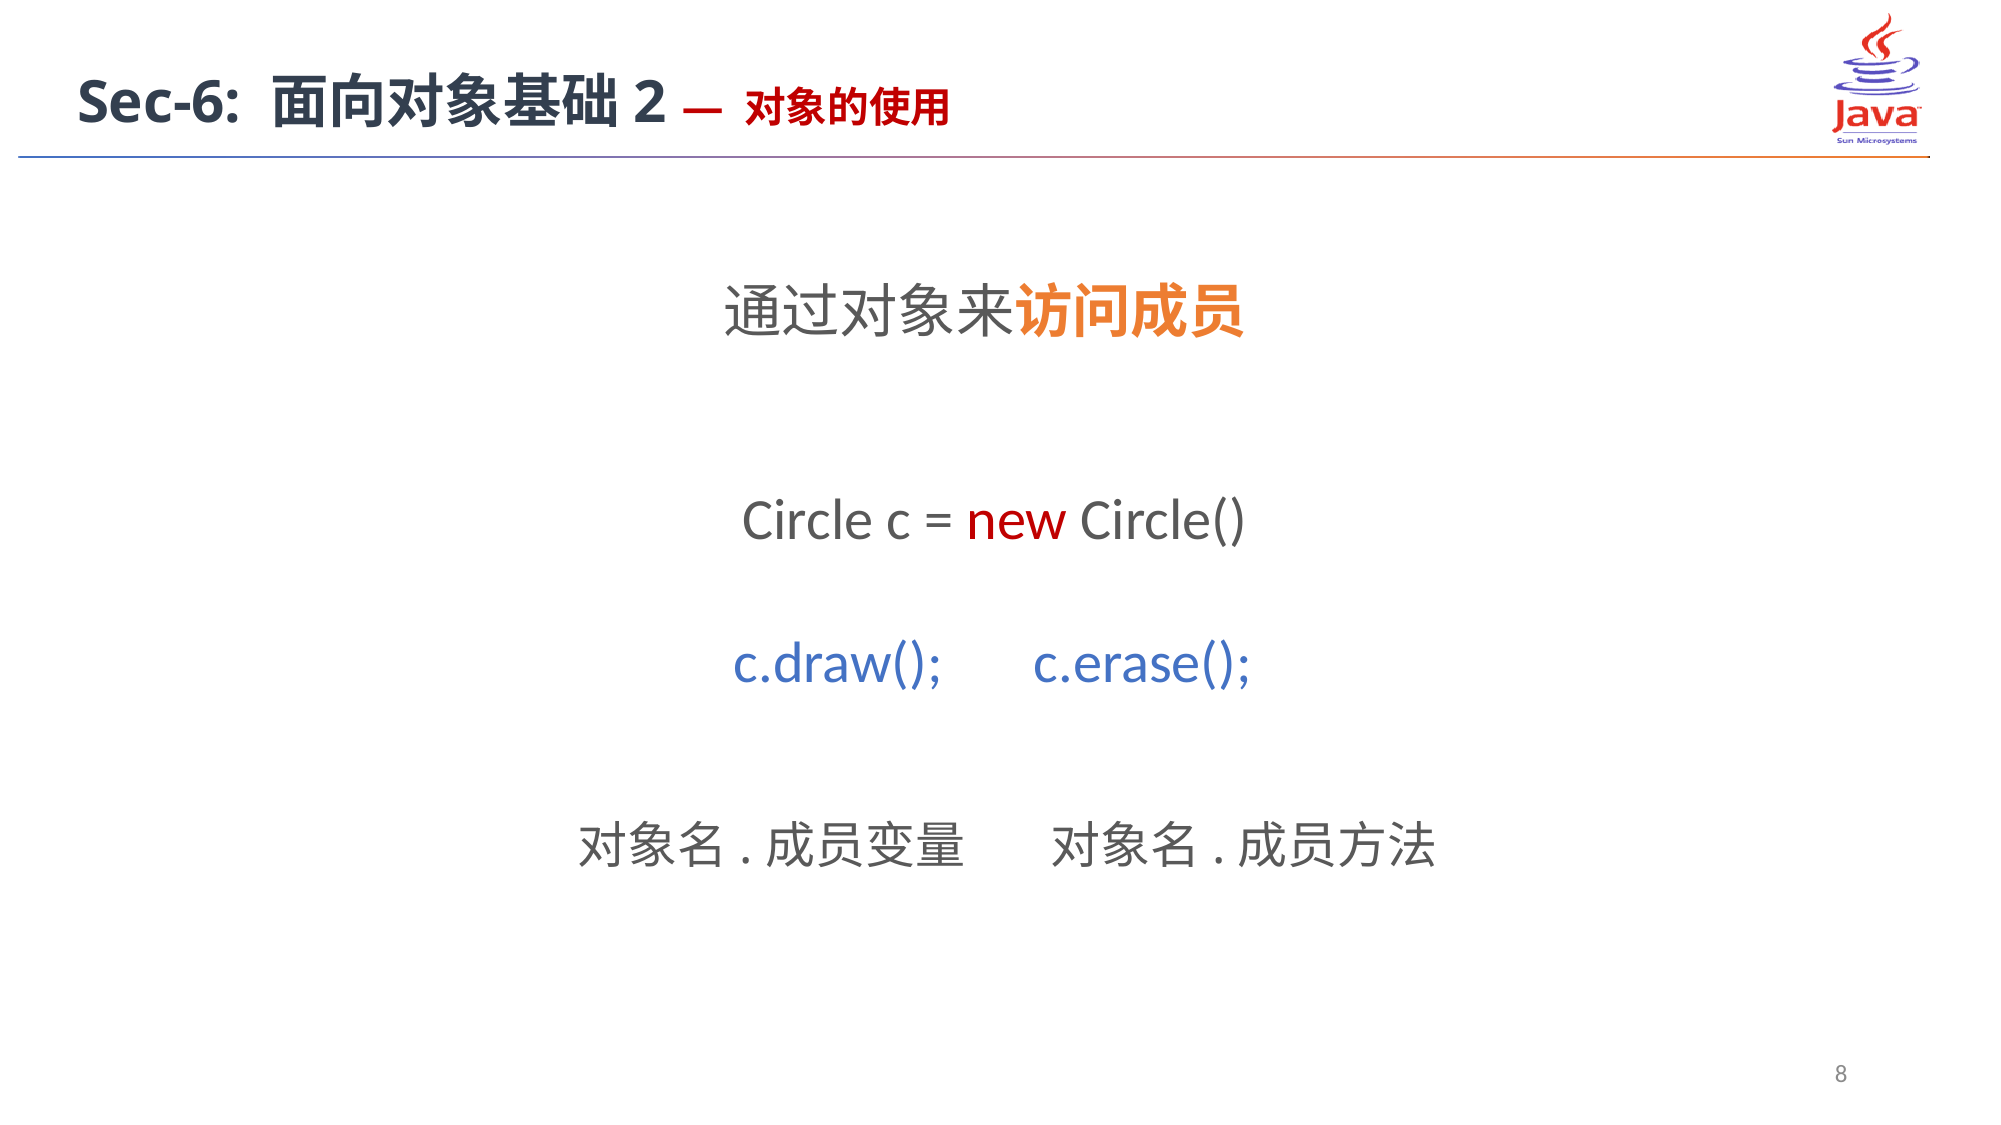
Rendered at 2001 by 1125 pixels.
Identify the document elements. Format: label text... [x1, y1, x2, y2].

text_box Sec-6: 面向对象基础2 — 对象的使用 [75, 62, 1047, 135]
picture [1825, 9, 1930, 149]
text_box 对象名.成员变量 [562, 805, 989, 881]
text_box 通过对象来访问成员 [645, 267, 1325, 352]
text_box 对象名.成员方法 [1035, 805, 1461, 881]
text_box Circle c = new Circle() [727, 473, 1263, 559]
slide_number 8 [1412, 1042, 1863, 1103]
text_box c.draw(); c.erase(); [719, 616, 1268, 702]
